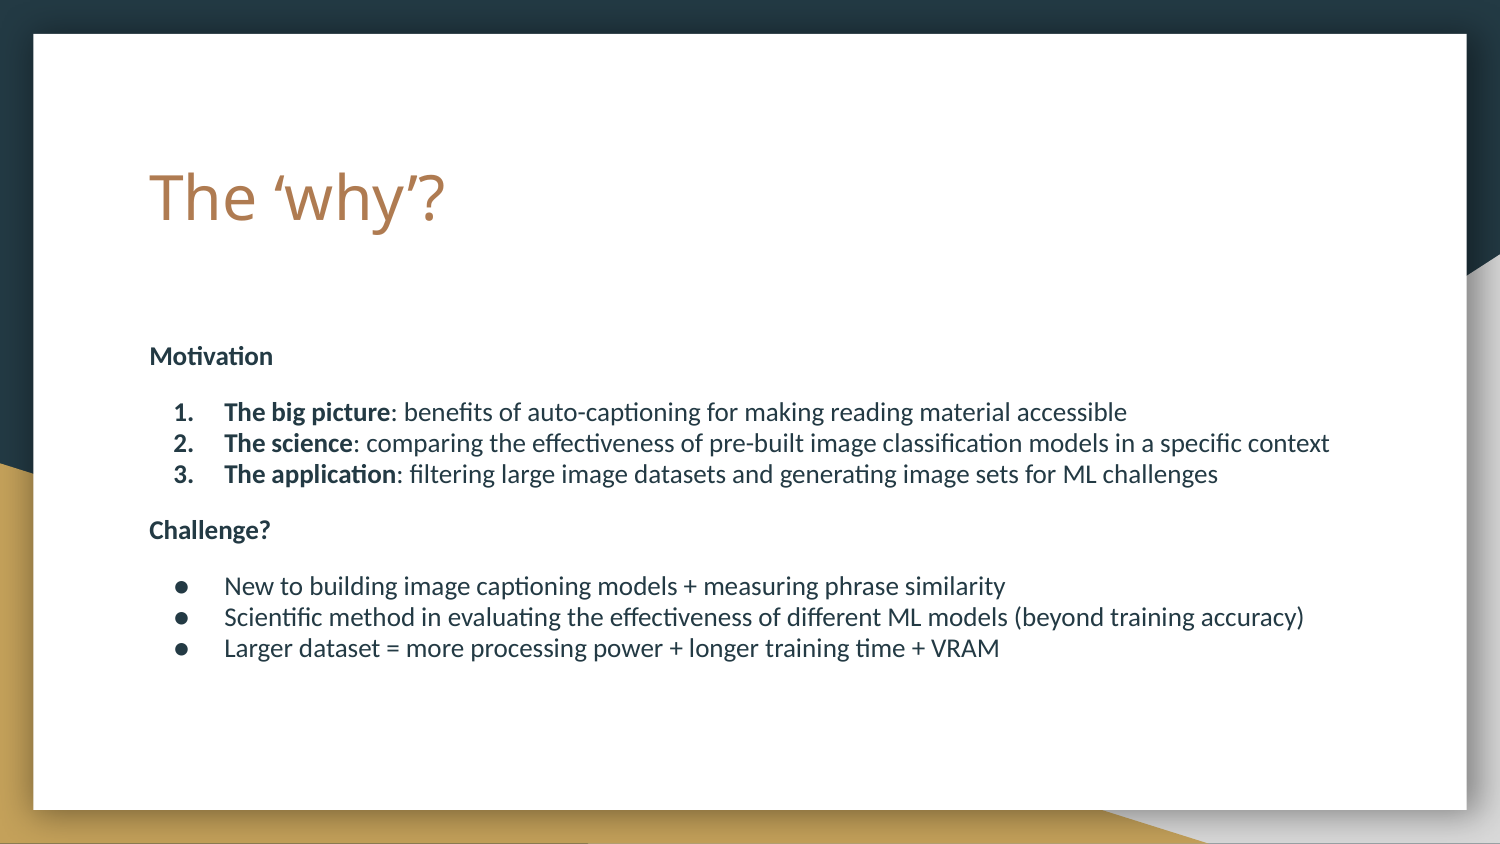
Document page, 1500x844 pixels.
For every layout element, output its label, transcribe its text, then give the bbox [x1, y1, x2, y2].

list Motivation The big picture: benefits of auto-captioning for making reading material accessible The science: comparing the effectiveness of pre-built image classification models in a specific context The application: filtering large image datasets and generating image sets for ML challenges Challenge? New to building image captioning models + measuring phrase similarity Scientific method in evaluating the effectiveness of different ML models (beyond training accuracy) Larger dataset = more processing power + longer training time + VRAM [134, 326, 1366, 729]
title The ‘why’? [134, 138, 1366, 296]
